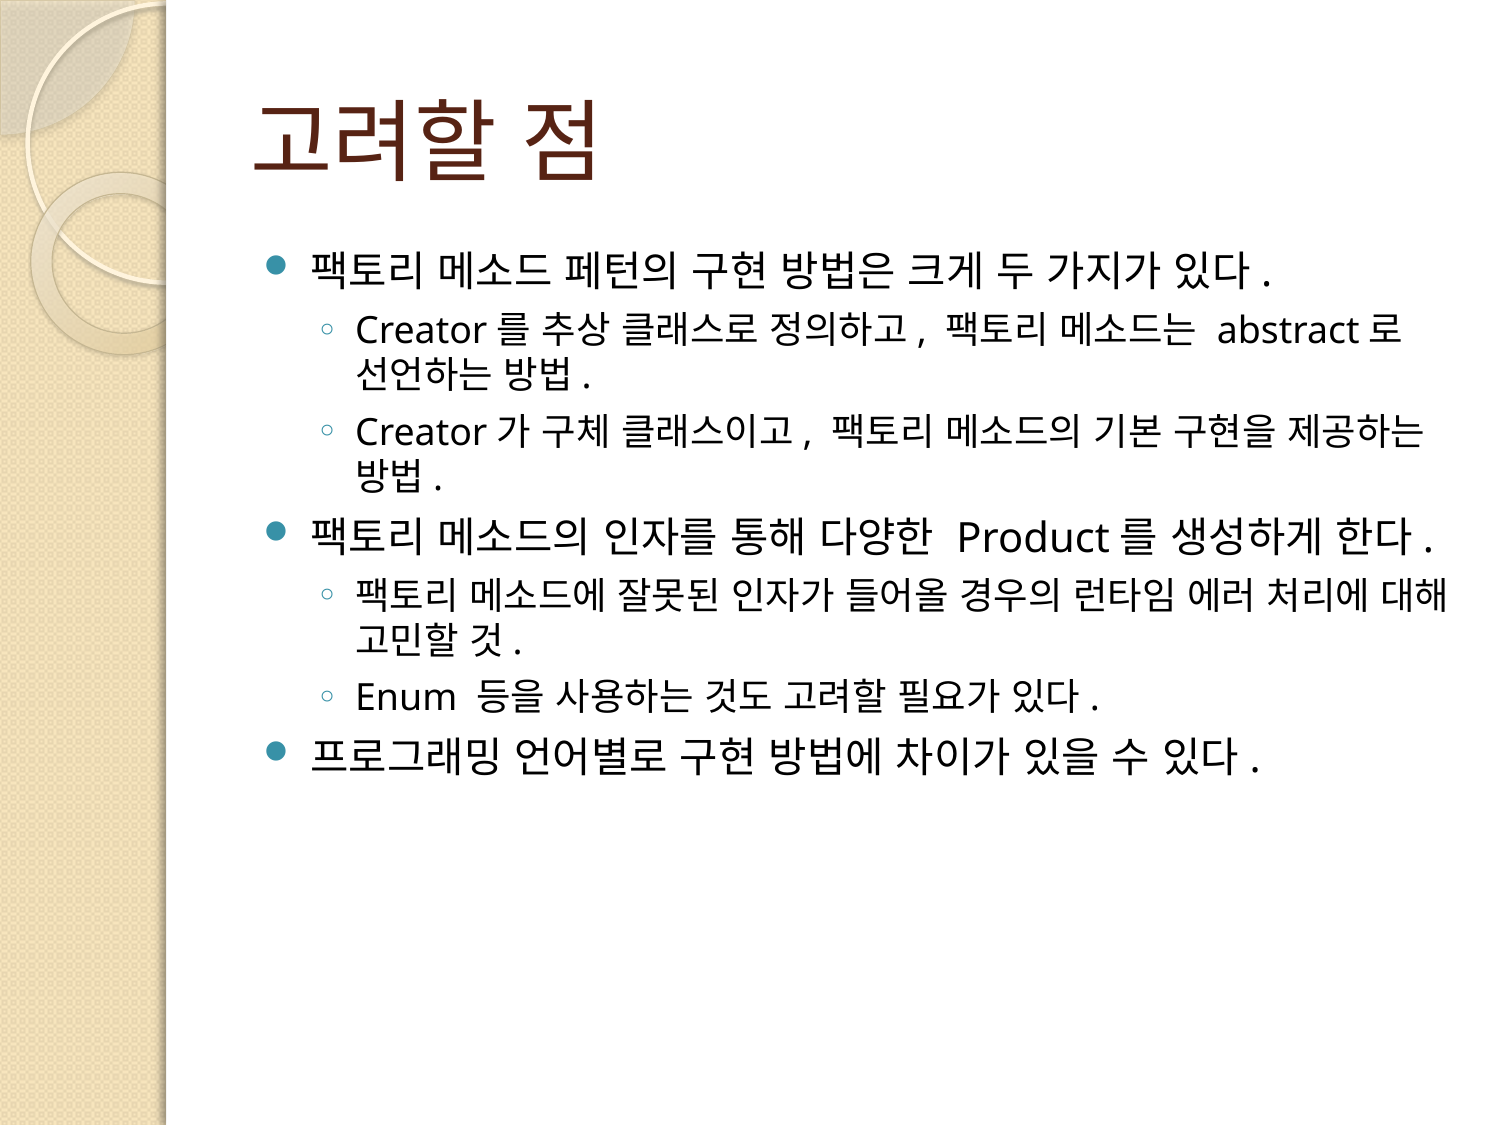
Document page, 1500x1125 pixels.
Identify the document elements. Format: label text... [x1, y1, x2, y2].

list 팩토리 메소드 페턴의 구현 방법은 크게 두 가지가 있다. Creator를 추상 클래스로 정의하고, 팩토리 메소드는 abstract로 선언하는 방법. Creator가 구체 클래스이고, 팩토리 메소드의 기본 구현을 제공하는 방법. 팩토리 메소드의 인자를 통해 다양한 Product를 생성하게 한다. 팩토리 메소드에 잘못된 인자가 들어올 경우의 런타임 에러 처리에 대해 고민할 것. Enum 등을 사용하는 것도 고려할 필요가 있다. 프로그래밍 언어별로 구현 방법에 차이가 있을 수 있다. [235, 237, 1466, 1025]
title 고려할 점 [235, 45, 1466, 233]
